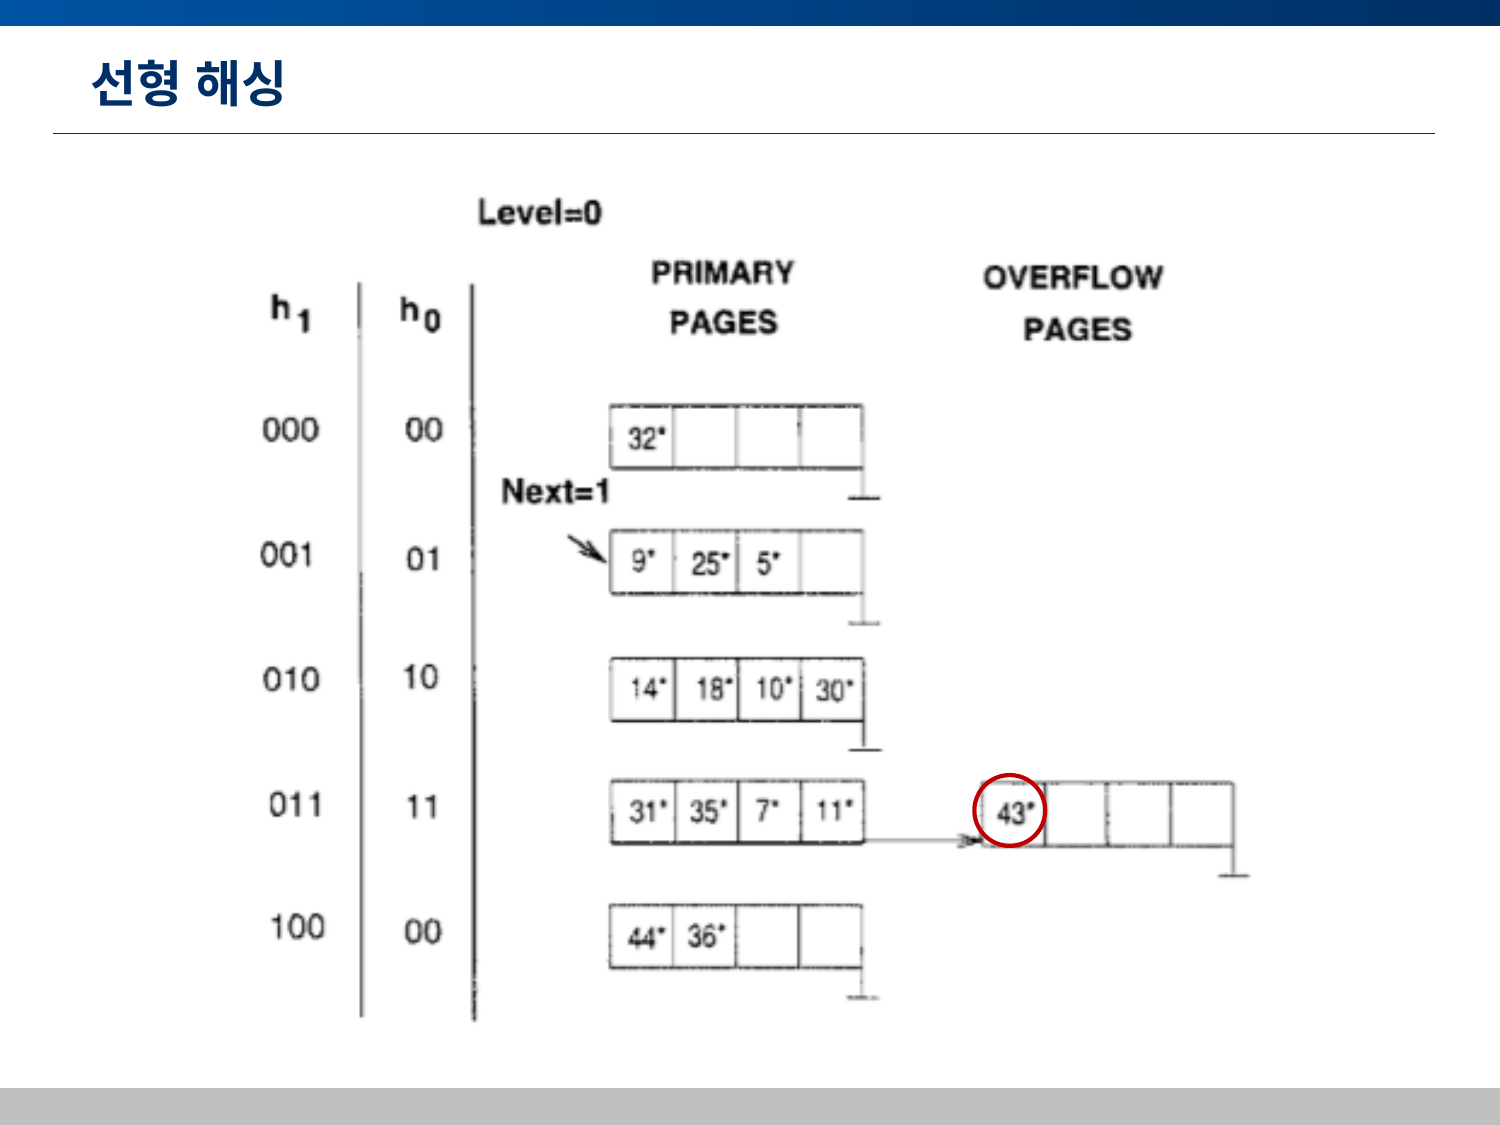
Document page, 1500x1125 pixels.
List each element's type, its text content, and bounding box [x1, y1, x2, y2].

picture [229, 184, 1286, 1047]
title 선형 해싱 [75, 45, 1425, 132]
